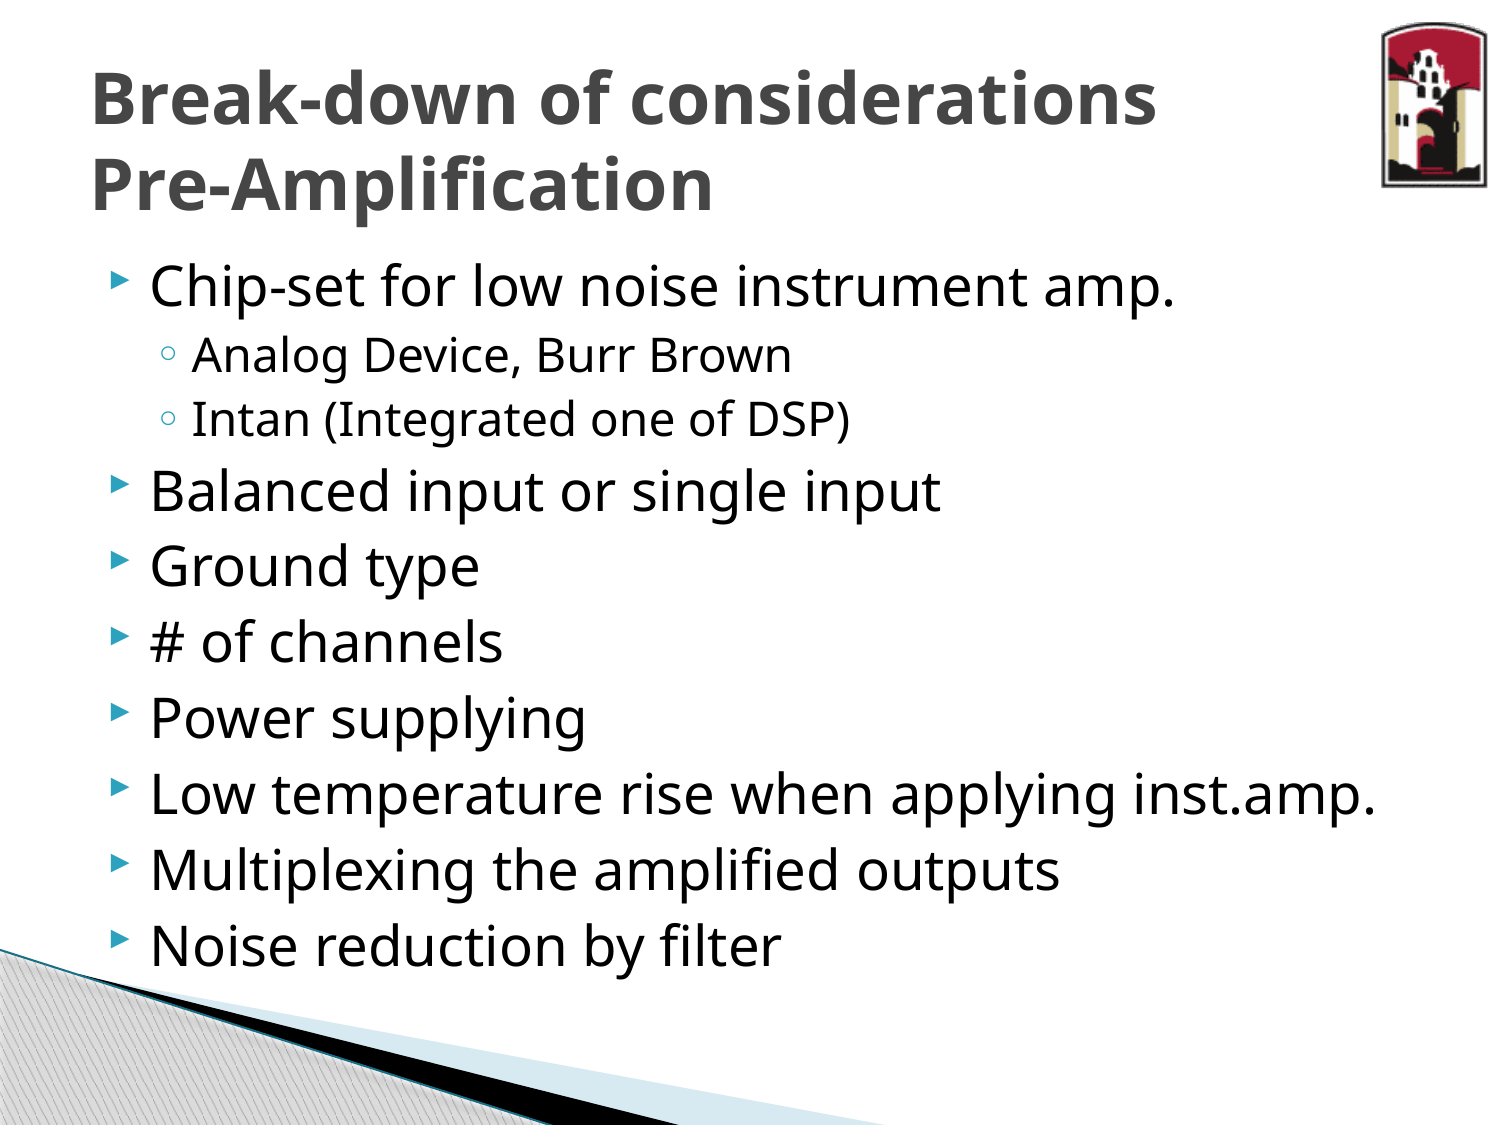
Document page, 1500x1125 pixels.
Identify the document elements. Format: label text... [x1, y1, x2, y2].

list Chip-set for low noise instrument amp. Analog Device, Burr Brown Intan (Integrated one of DSP) Balanced input or single input Ground type # of channels Power supplying Low temperature rise when applying inst.amp. Multiplexing the amplified outputs Noise reduction by filter [75, 243, 1425, 986]
title Break-down of considerations Pre-Amplification [75, 45, 1425, 233]
picture [1355, 21, 1500, 196]
